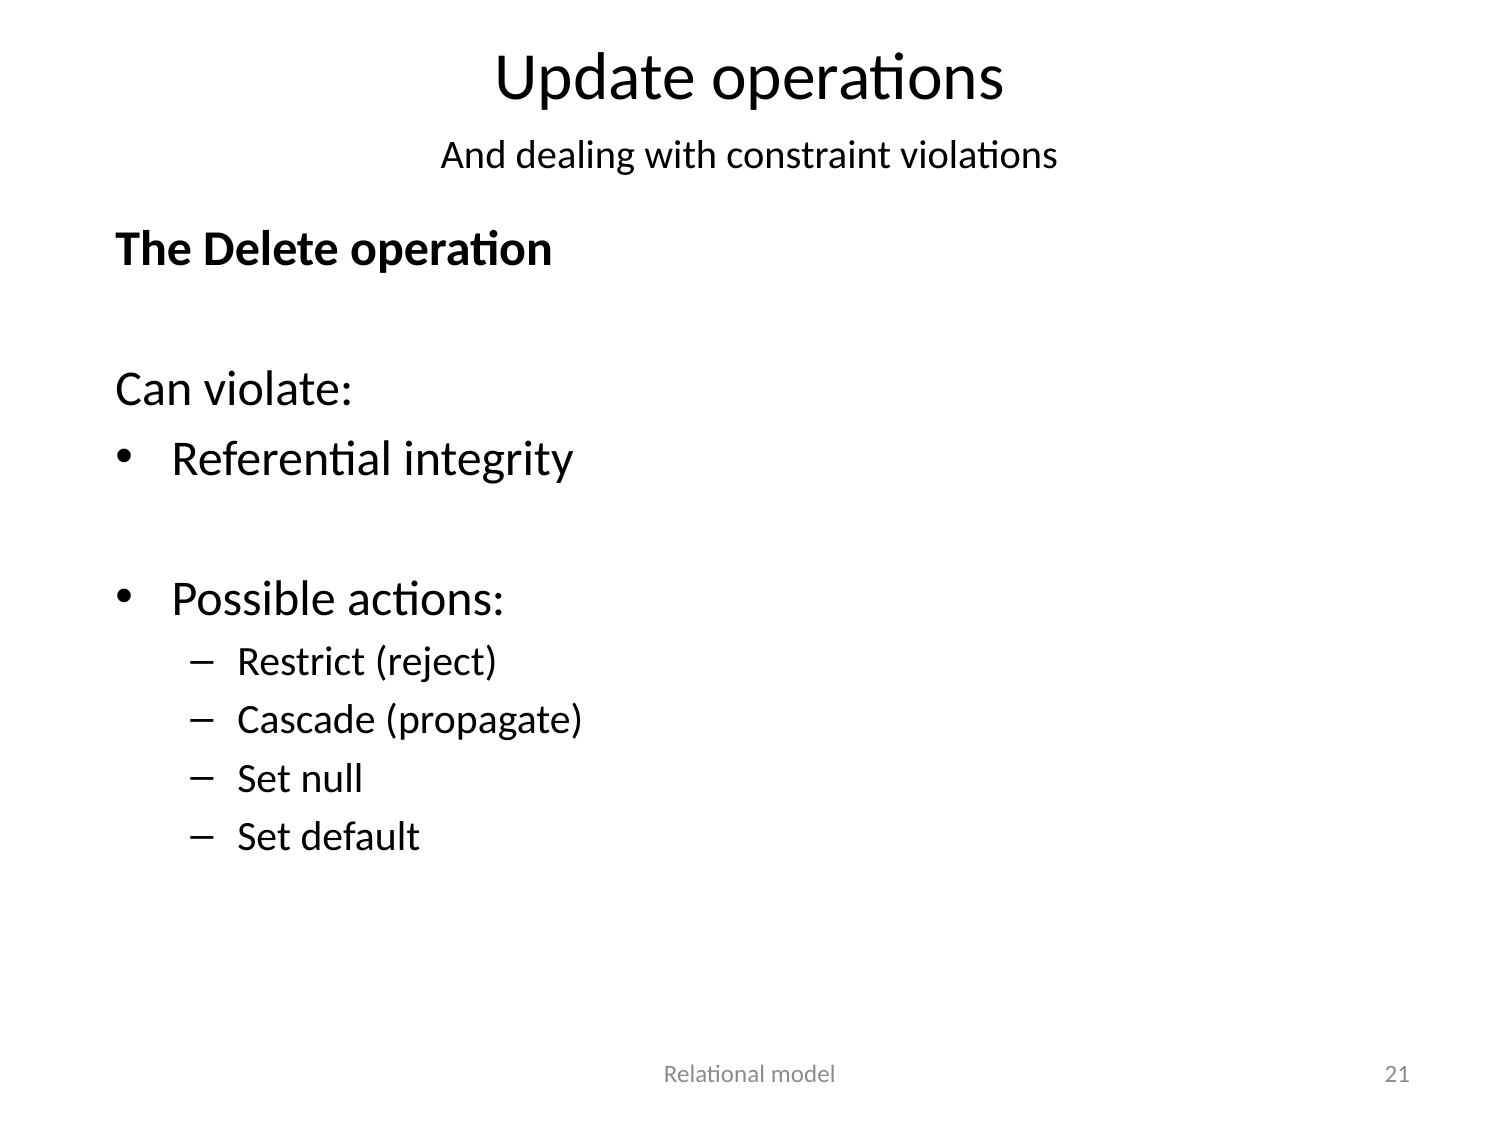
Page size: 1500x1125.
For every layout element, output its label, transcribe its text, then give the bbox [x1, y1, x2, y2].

text_box Update operations And dealing with constraint violations [112, 0, 1388, 185]
slide_number 21 [1074, 1042, 1425, 1103]
list The Delete operation Can violate: Referential integrity Possible actions: Restrict (reject) Cascade (propagate) Set null Set default [100, 208, 1436, 1012]
footer Relational model [512, 1042, 988, 1103]
